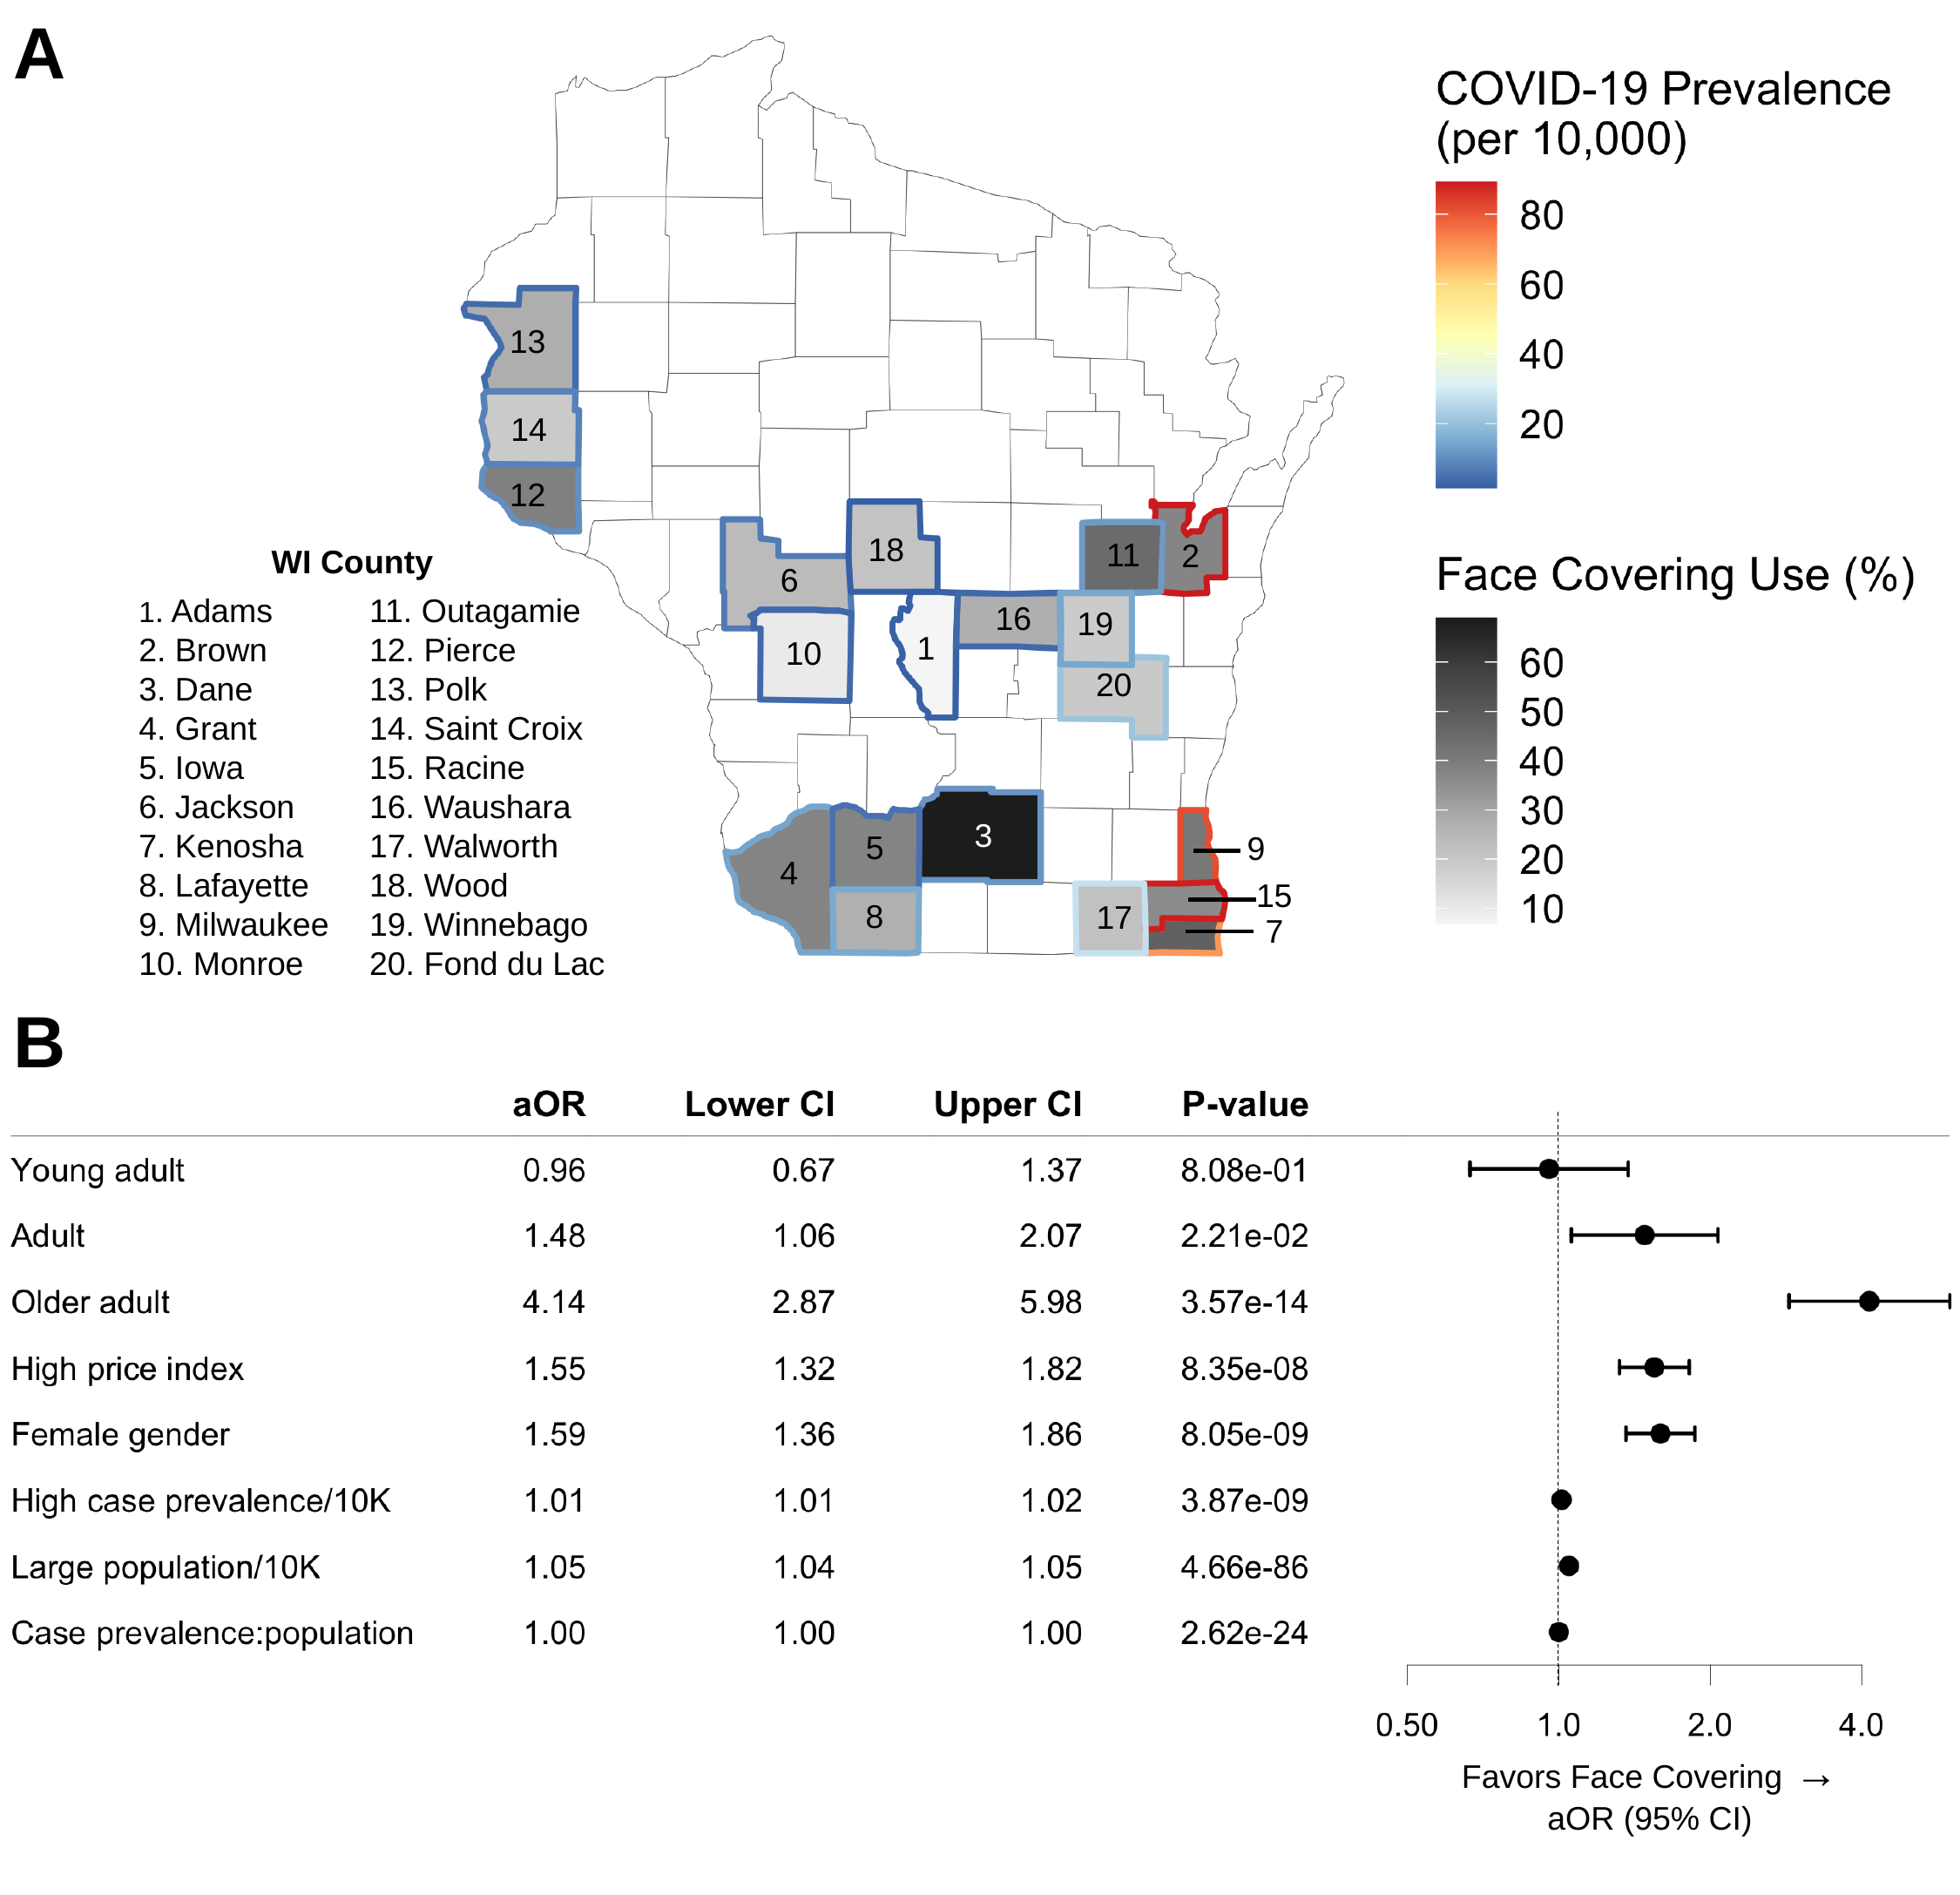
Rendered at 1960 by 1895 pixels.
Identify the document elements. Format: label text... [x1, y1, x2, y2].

text_box A [0, 0, 79, 100]
picture [326, 24, 1930, 1000]
picture [0, 1059, 1960, 1798]
text_box WI County [258, 534, 326, 587]
text_box 1. Adams 2. Brown 3. Dane 4. Grant 5. Iowa 6. Jackson 7. Kenosha 8. Lafayette 9. Milwaukee 10. Monroe [125, 583, 342, 1028]
text_box B [0, 988, 79, 1059]
text_box Favors Face Covering → aOR (95% CI) [1449, 1798, 1852, 1844]
